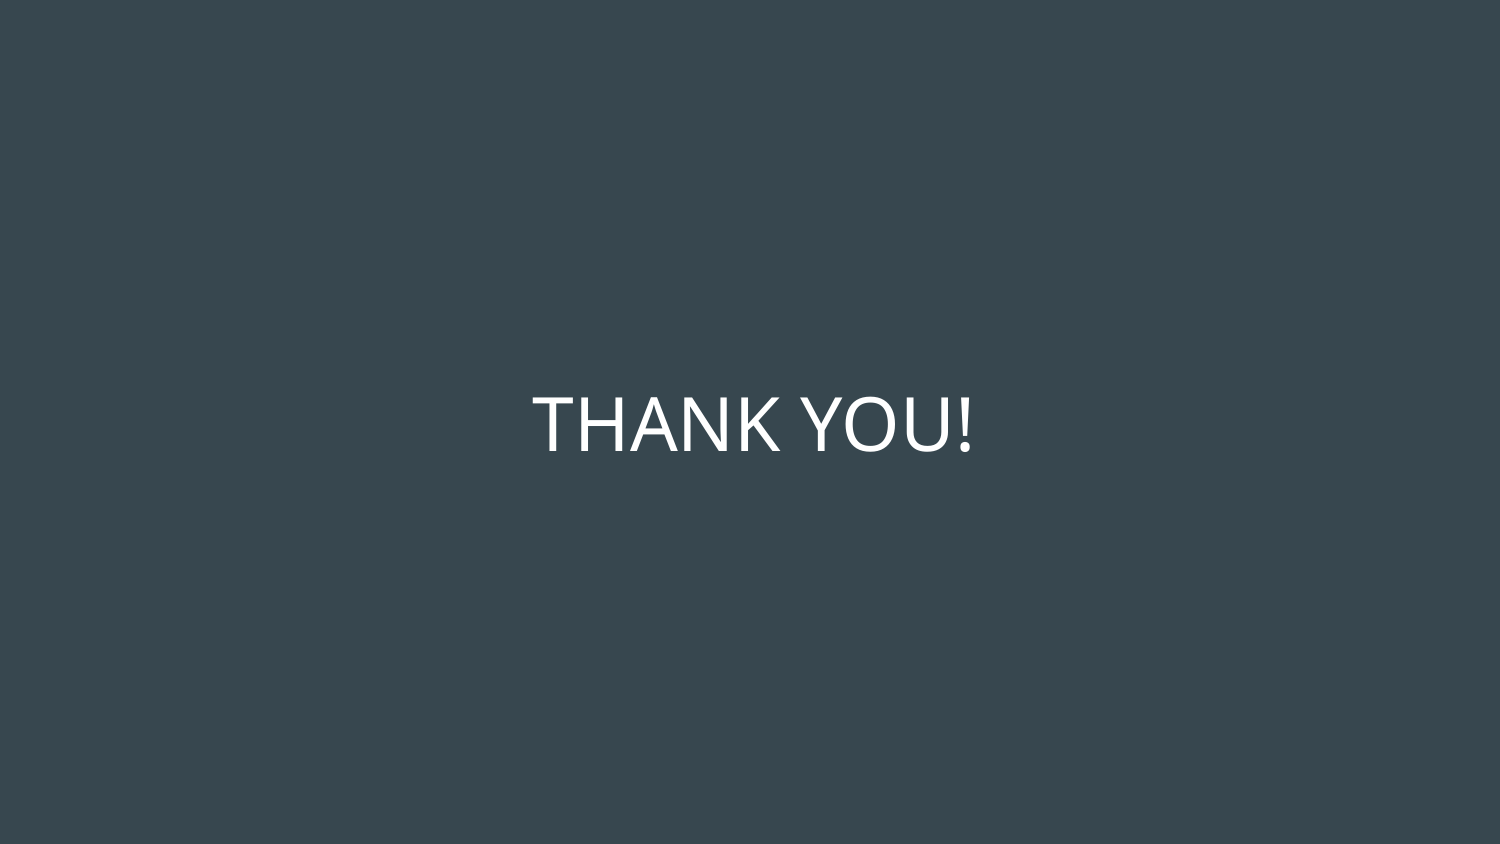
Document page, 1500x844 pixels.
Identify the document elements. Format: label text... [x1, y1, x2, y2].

title THANK YOU! [110, 351, 1399, 493]
